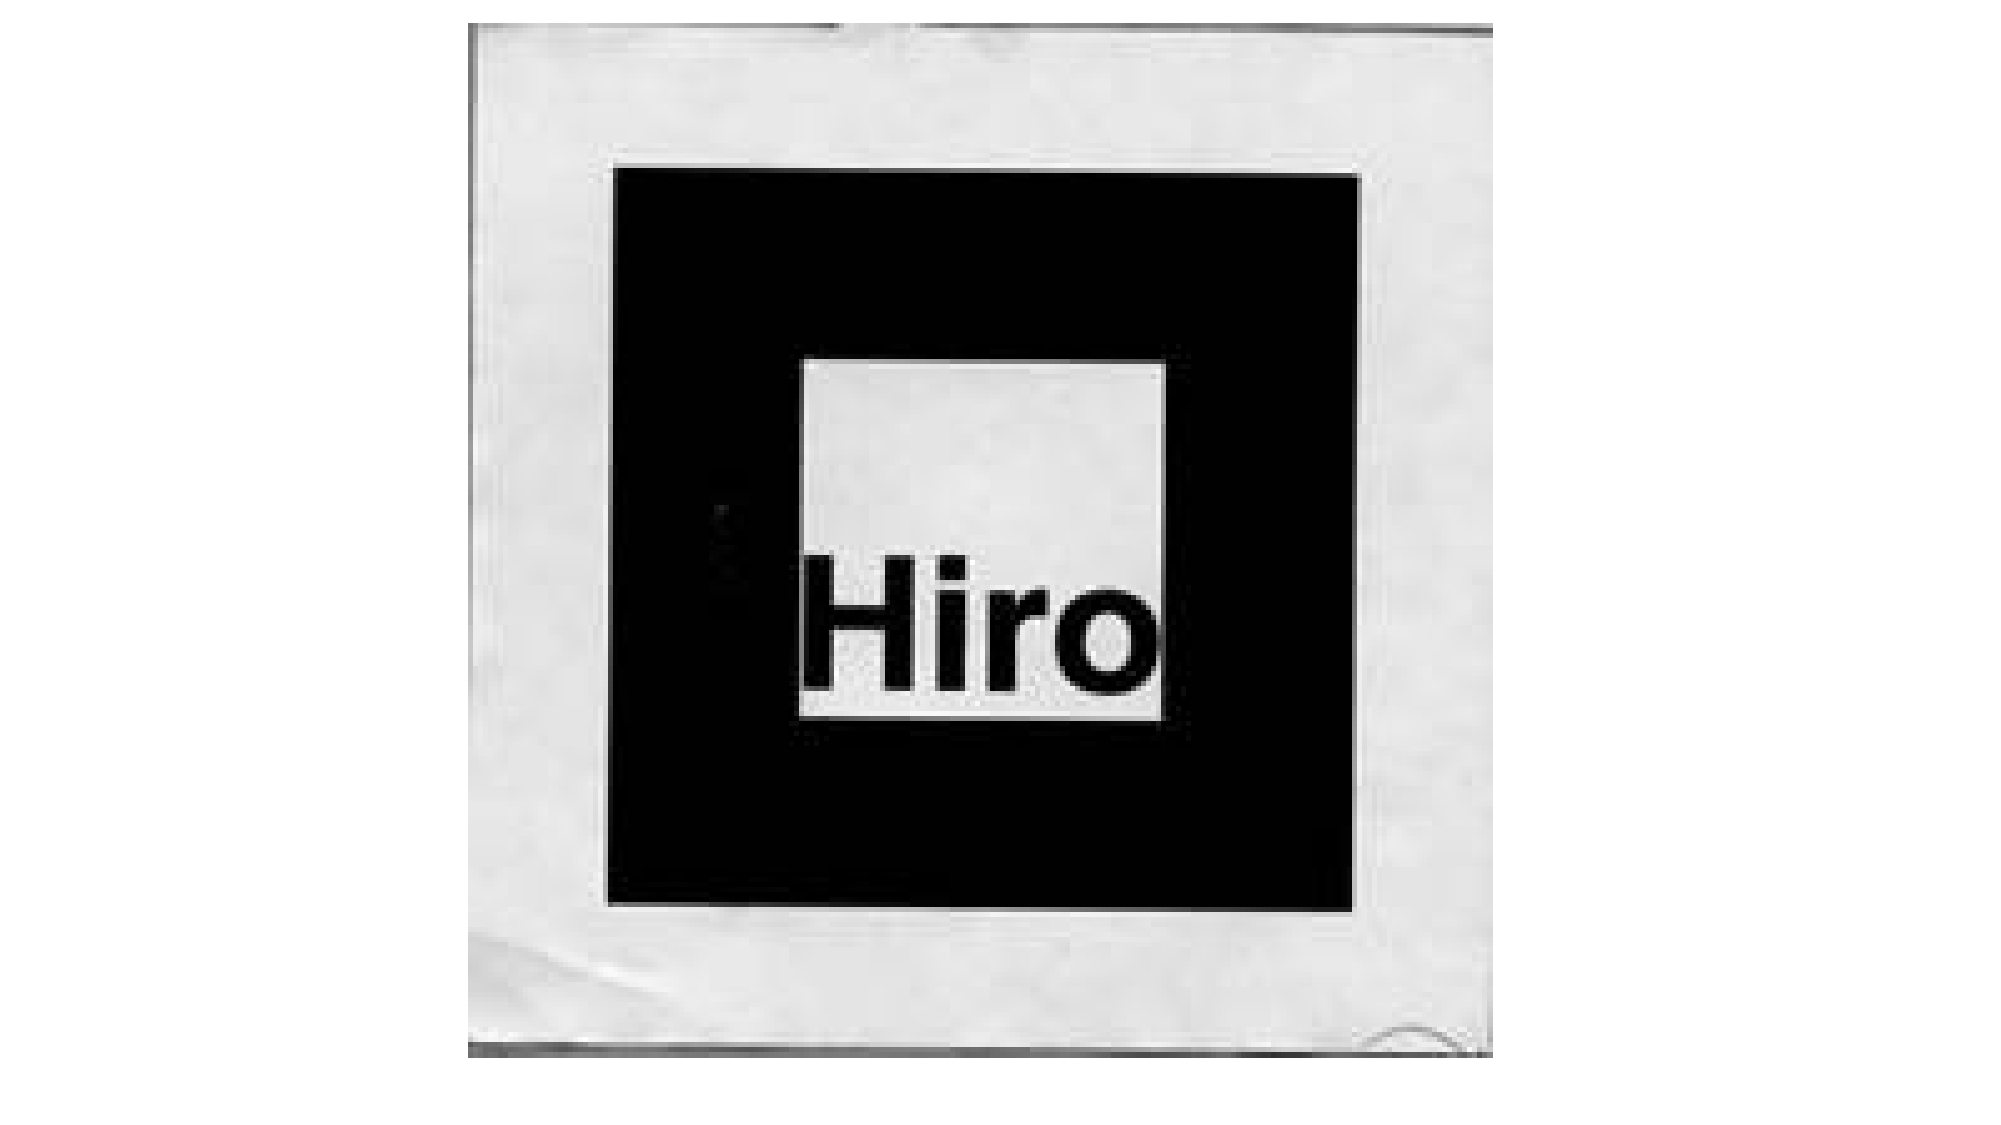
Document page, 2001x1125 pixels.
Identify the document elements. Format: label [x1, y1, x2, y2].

picture [468, 23, 1493, 1058]
